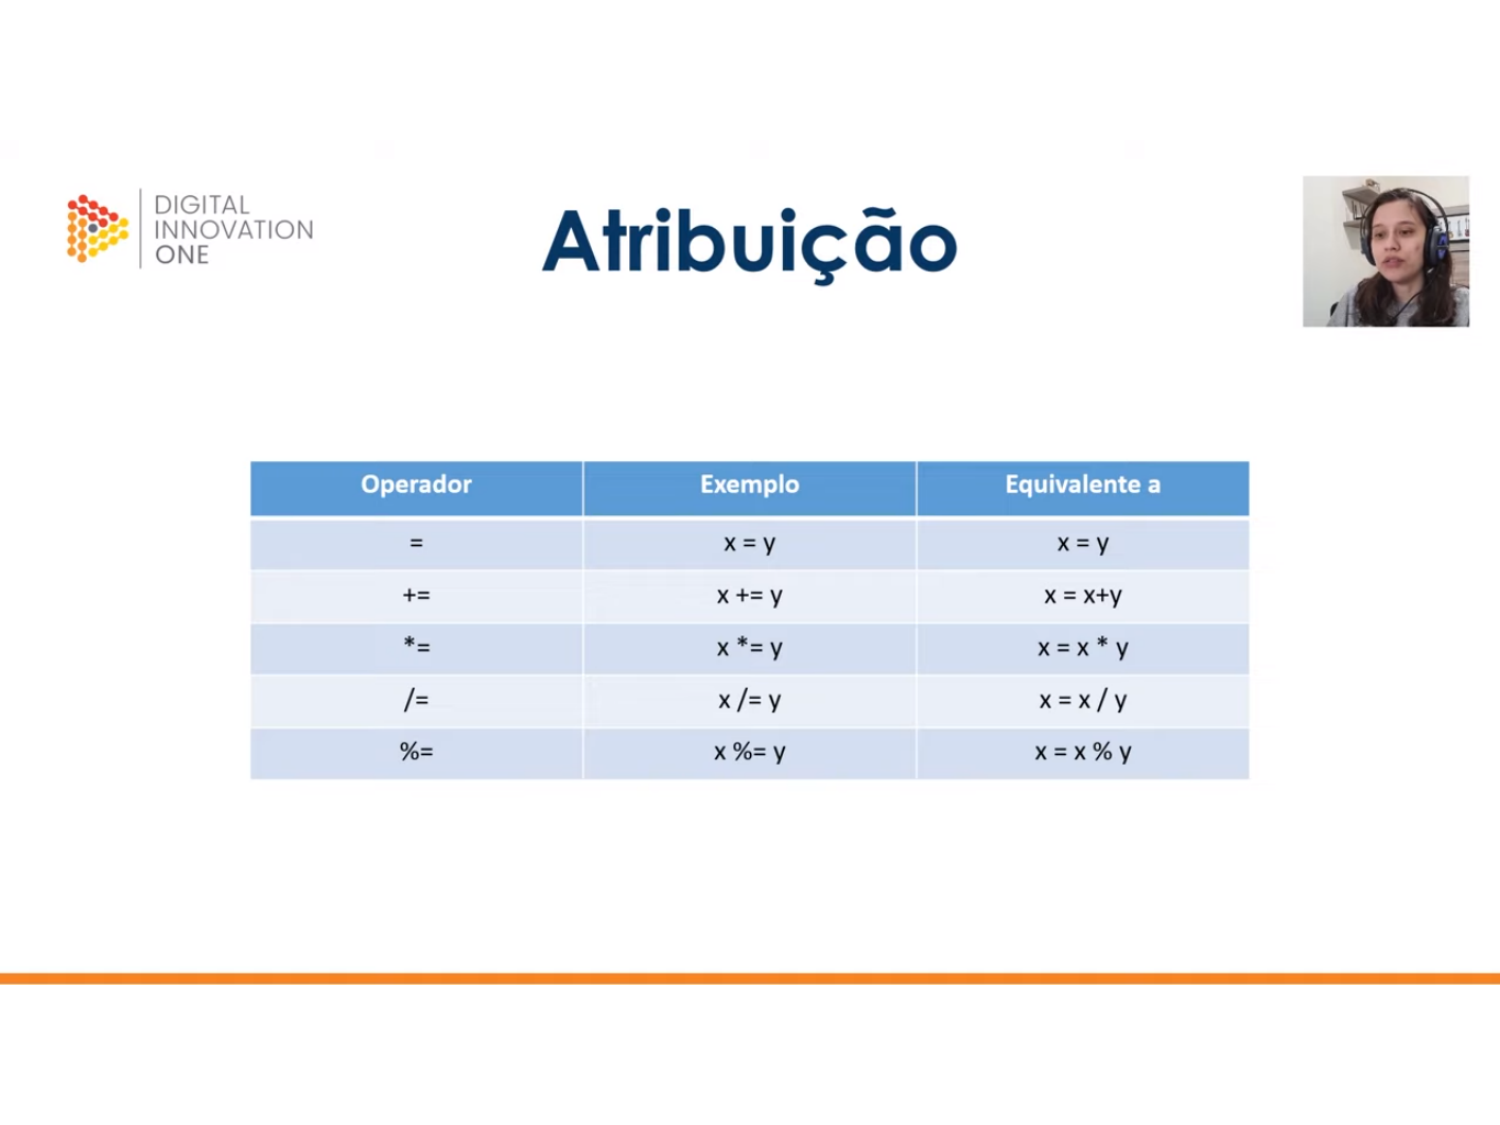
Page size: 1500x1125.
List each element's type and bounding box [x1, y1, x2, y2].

picture [0, 140, 1500, 985]
